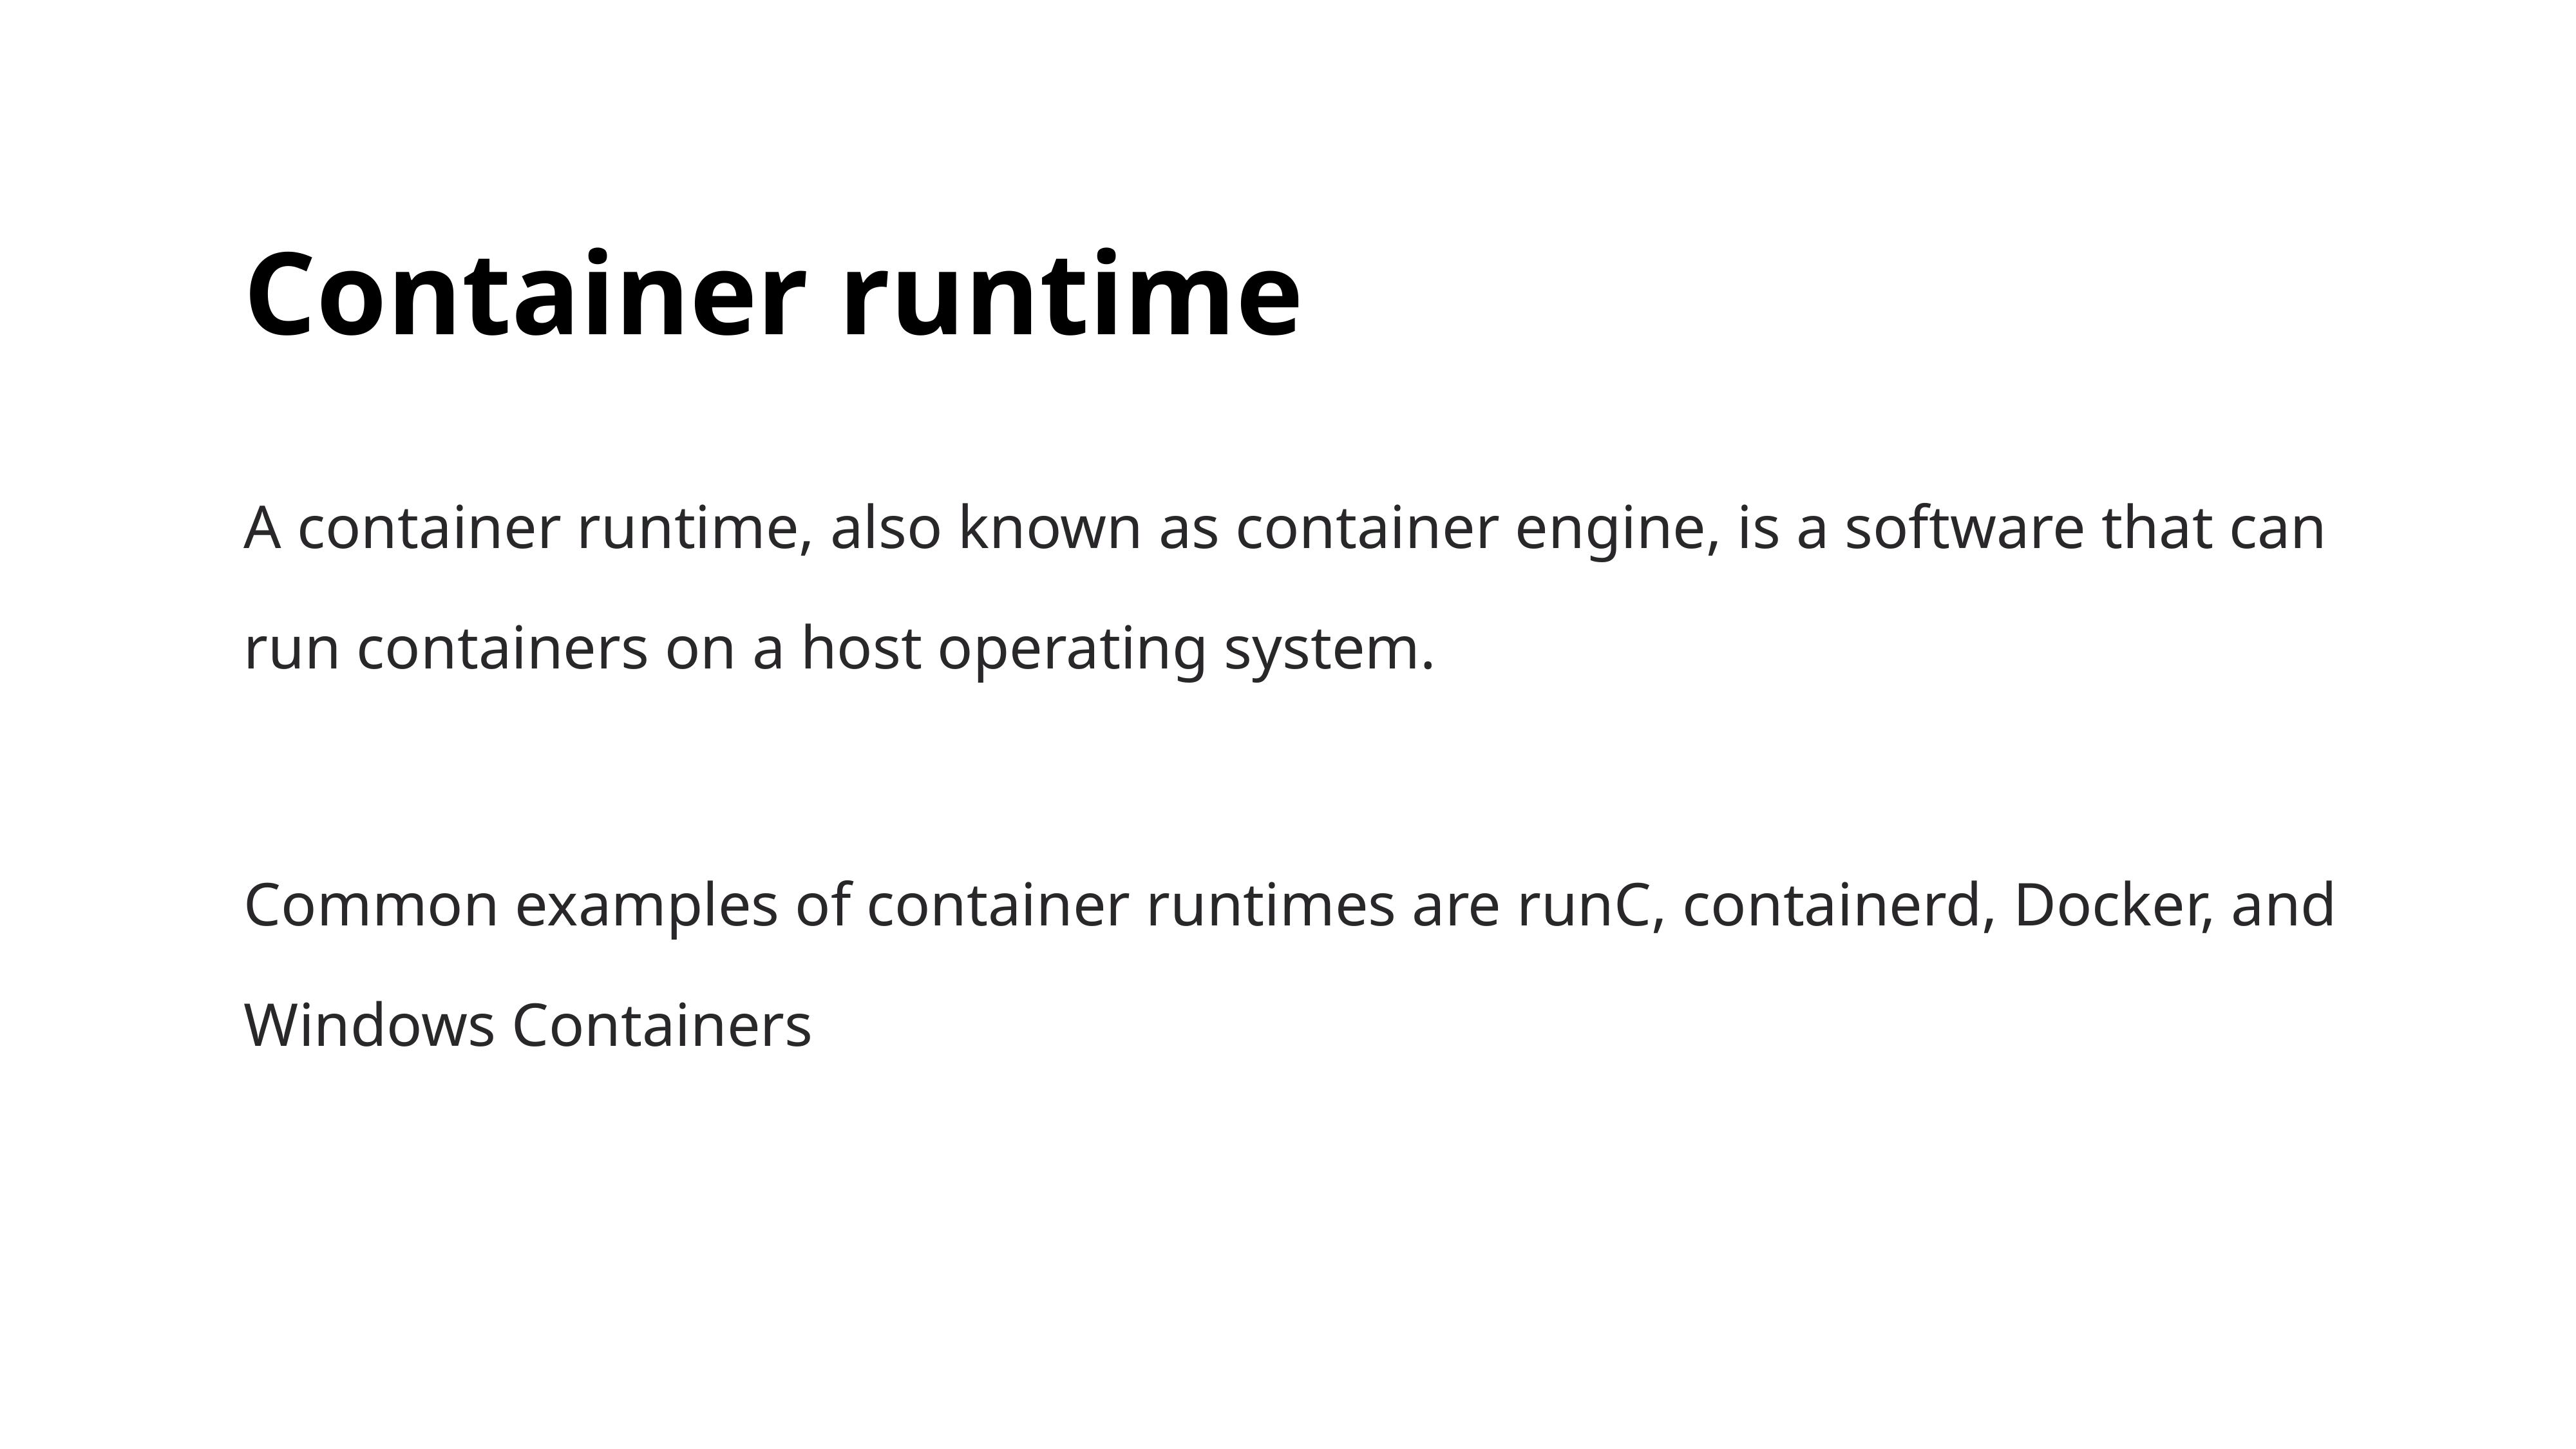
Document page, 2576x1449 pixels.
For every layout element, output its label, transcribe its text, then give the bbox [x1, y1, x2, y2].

list A container runtime, also known as container engine, is a software that can run containers on a host operating system. Common examples of container runtimes are runC, containerd, Docker, and Windows Containers [240, 435, 2403, 1311]
title Container runtime [240, 182, 2301, 413]
